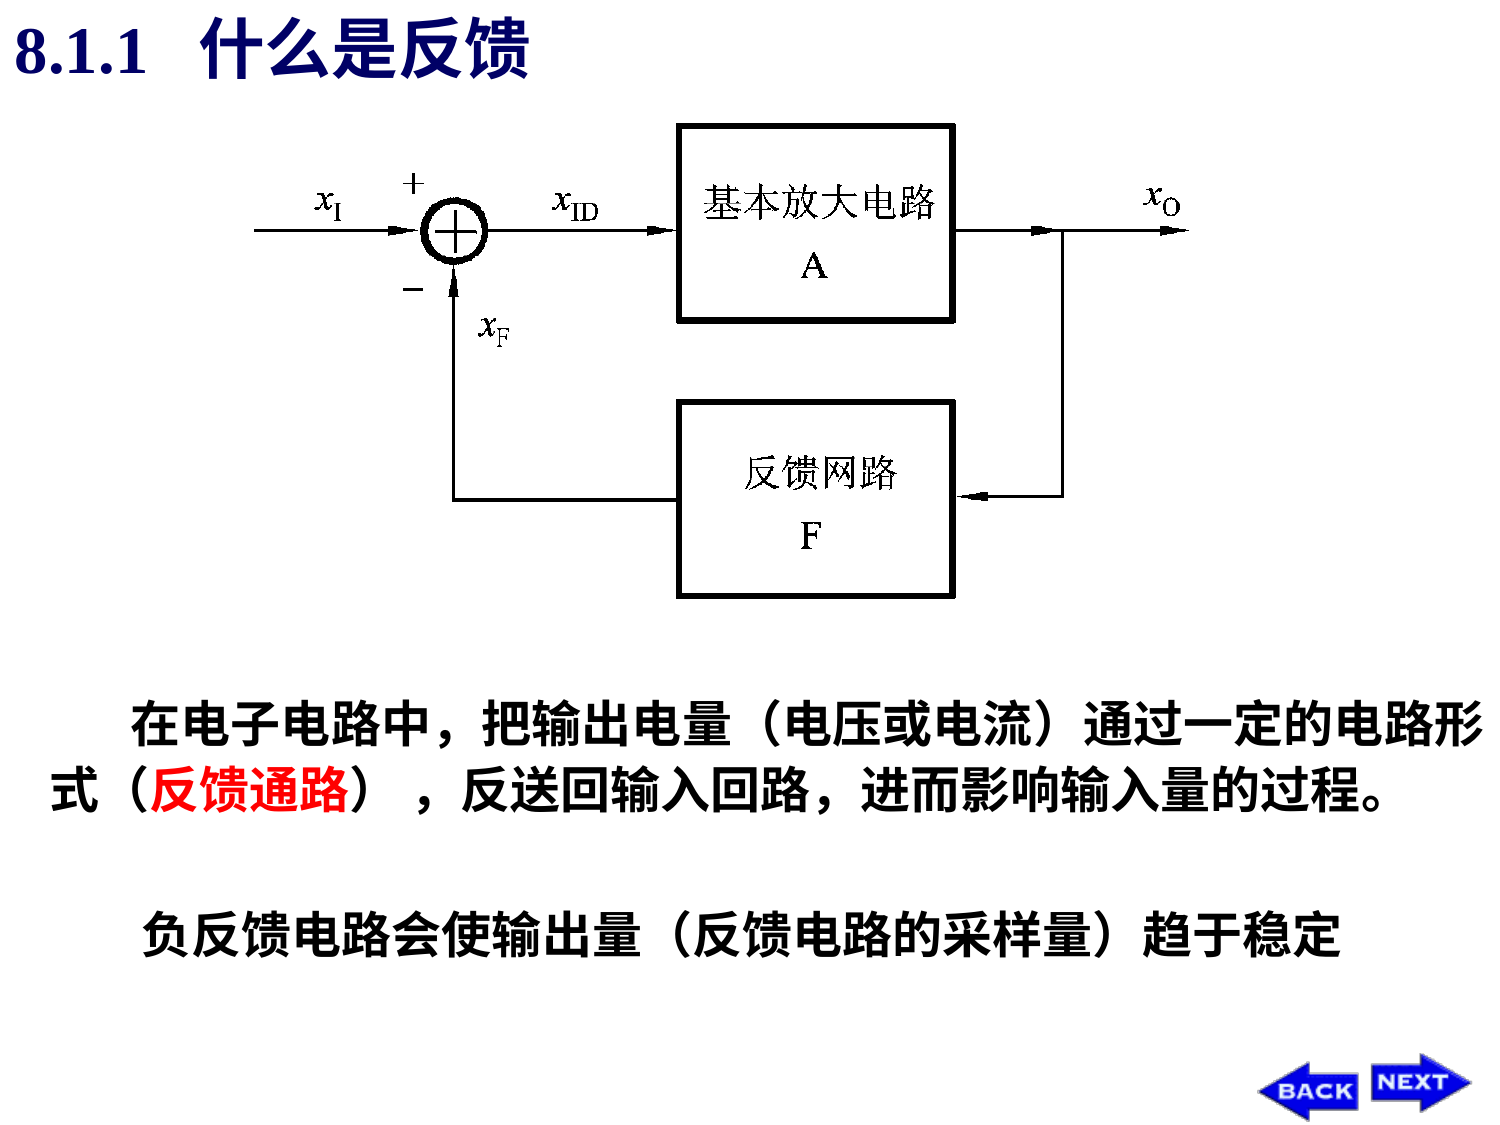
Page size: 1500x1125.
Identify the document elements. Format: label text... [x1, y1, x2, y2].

text_box 8.1.1 什么是反馈 [0, 0, 613, 95]
picture [235, 97, 1217, 624]
text_box 负反馈电路会使输出量（反馈电路的采样量）趋于稳定 [127, 896, 1366, 972]
picture [1249, 1052, 1480, 1125]
text_box 在电子电路中，把输出电量（电压或电流）通过一定的电路形式（反馈通路） ，反送回输入回路，进而影响输入量的过程。 [34, 679, 1500, 826]
